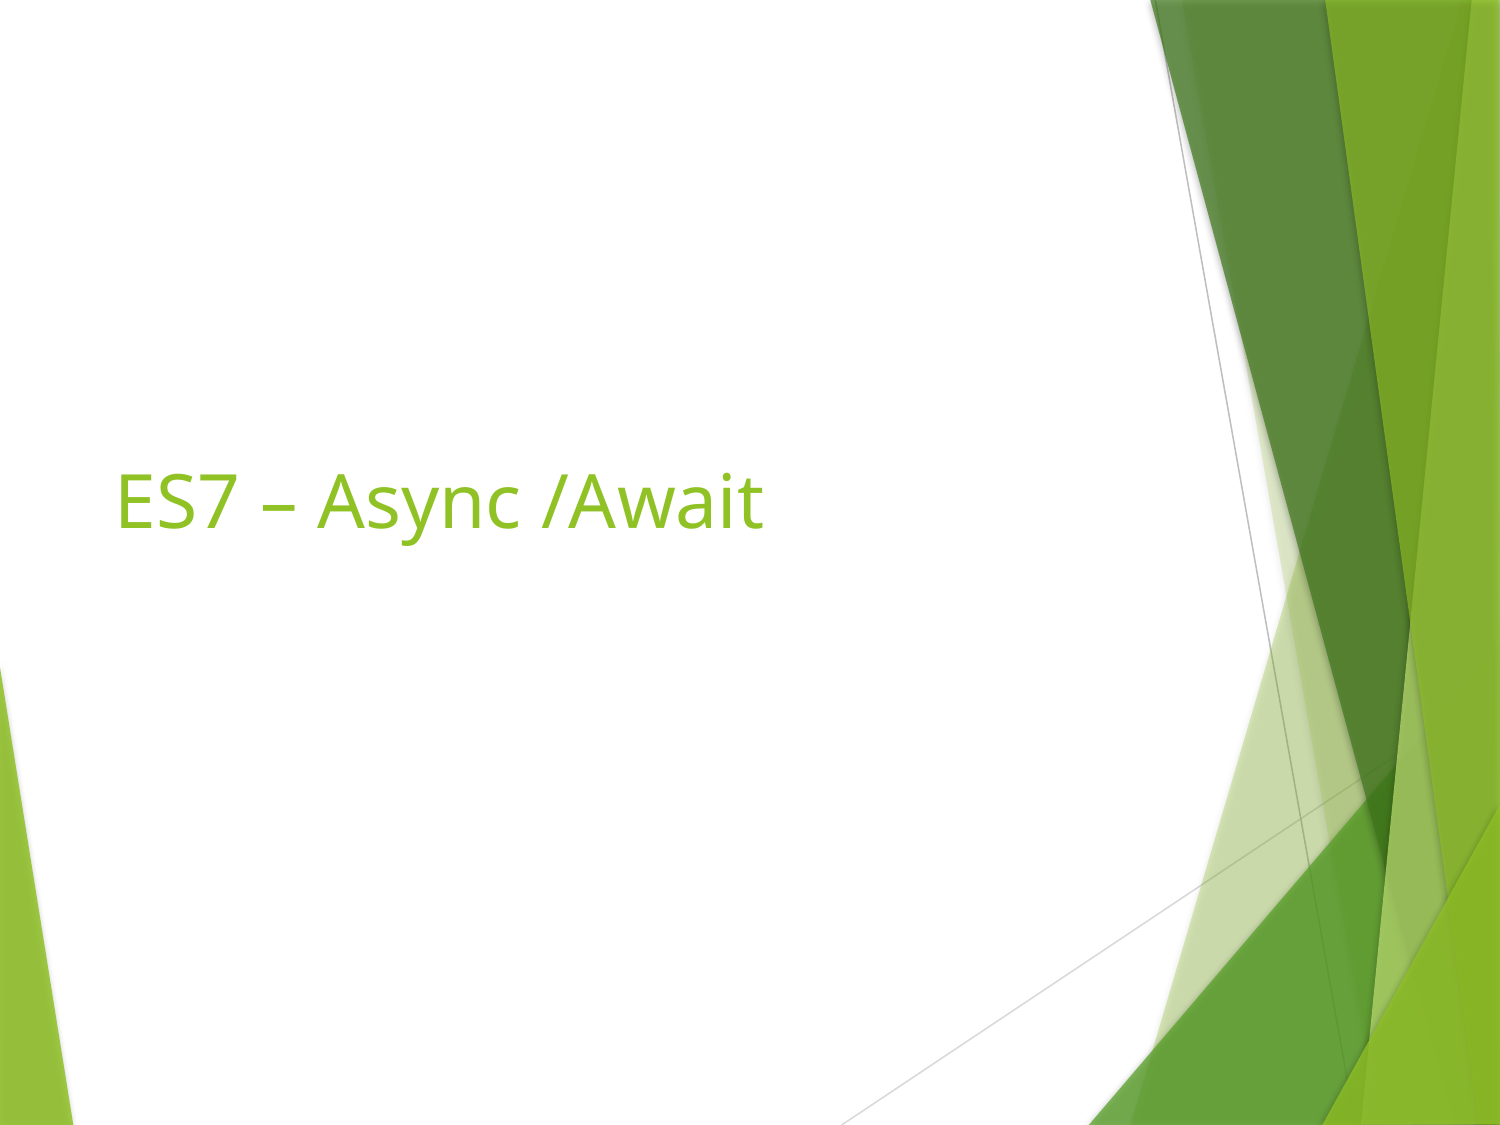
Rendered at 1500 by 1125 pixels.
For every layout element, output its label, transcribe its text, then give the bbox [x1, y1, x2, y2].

title ES7 – Async /Await [99, 445, 1142, 663]
